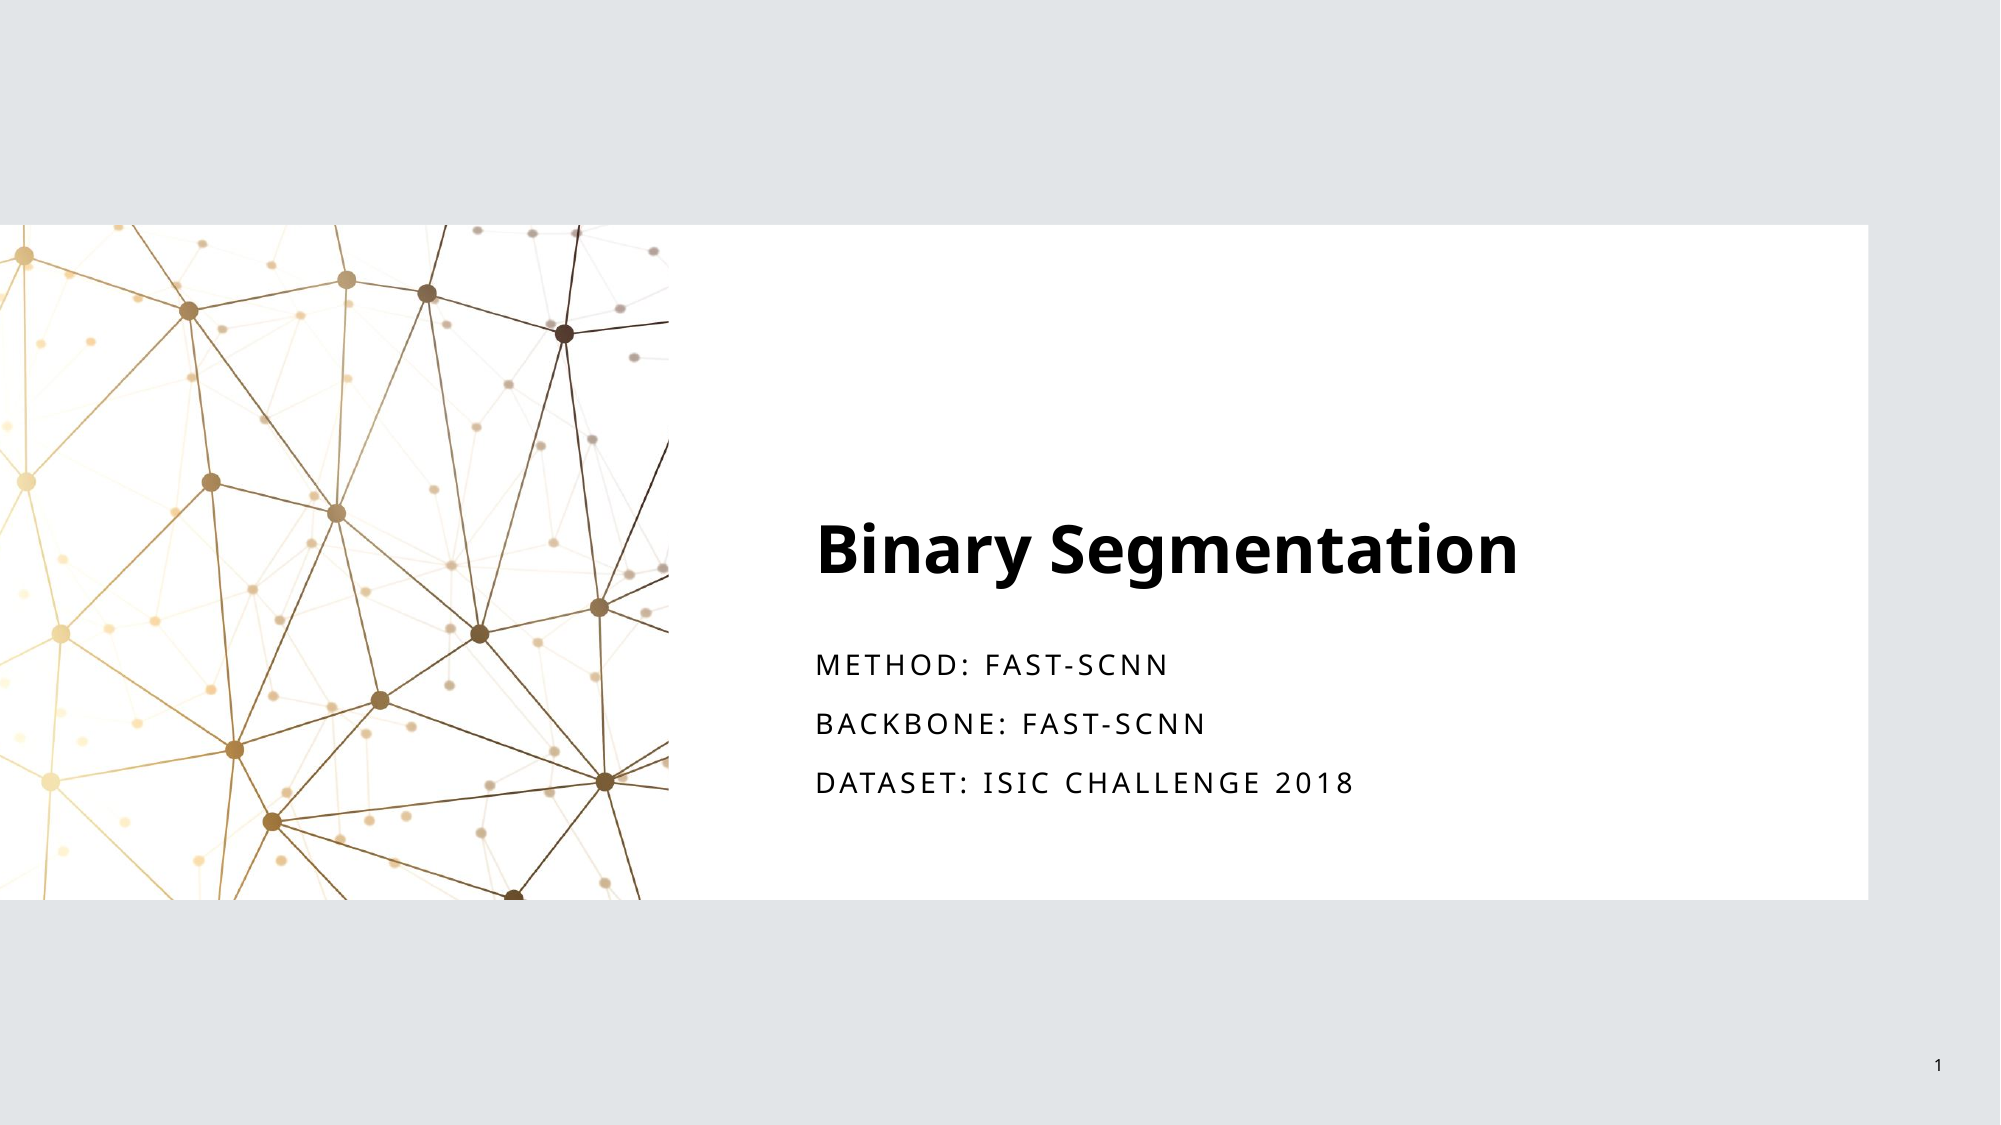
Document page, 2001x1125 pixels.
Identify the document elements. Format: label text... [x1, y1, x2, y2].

title Binary Segmentation [800, 357, 1732, 595]
subtitle Method: Fast-scnn Backbone: Fast-scnn Dataset: ISIC Challenge 2018 [800, 632, 1732, 807]
picture [0, 224, 669, 900]
slide_number 1 [1841, 1036, 1959, 1097]
text_box [0, 0, 2000, 1125]
text_box [0, 224, 1869, 901]
